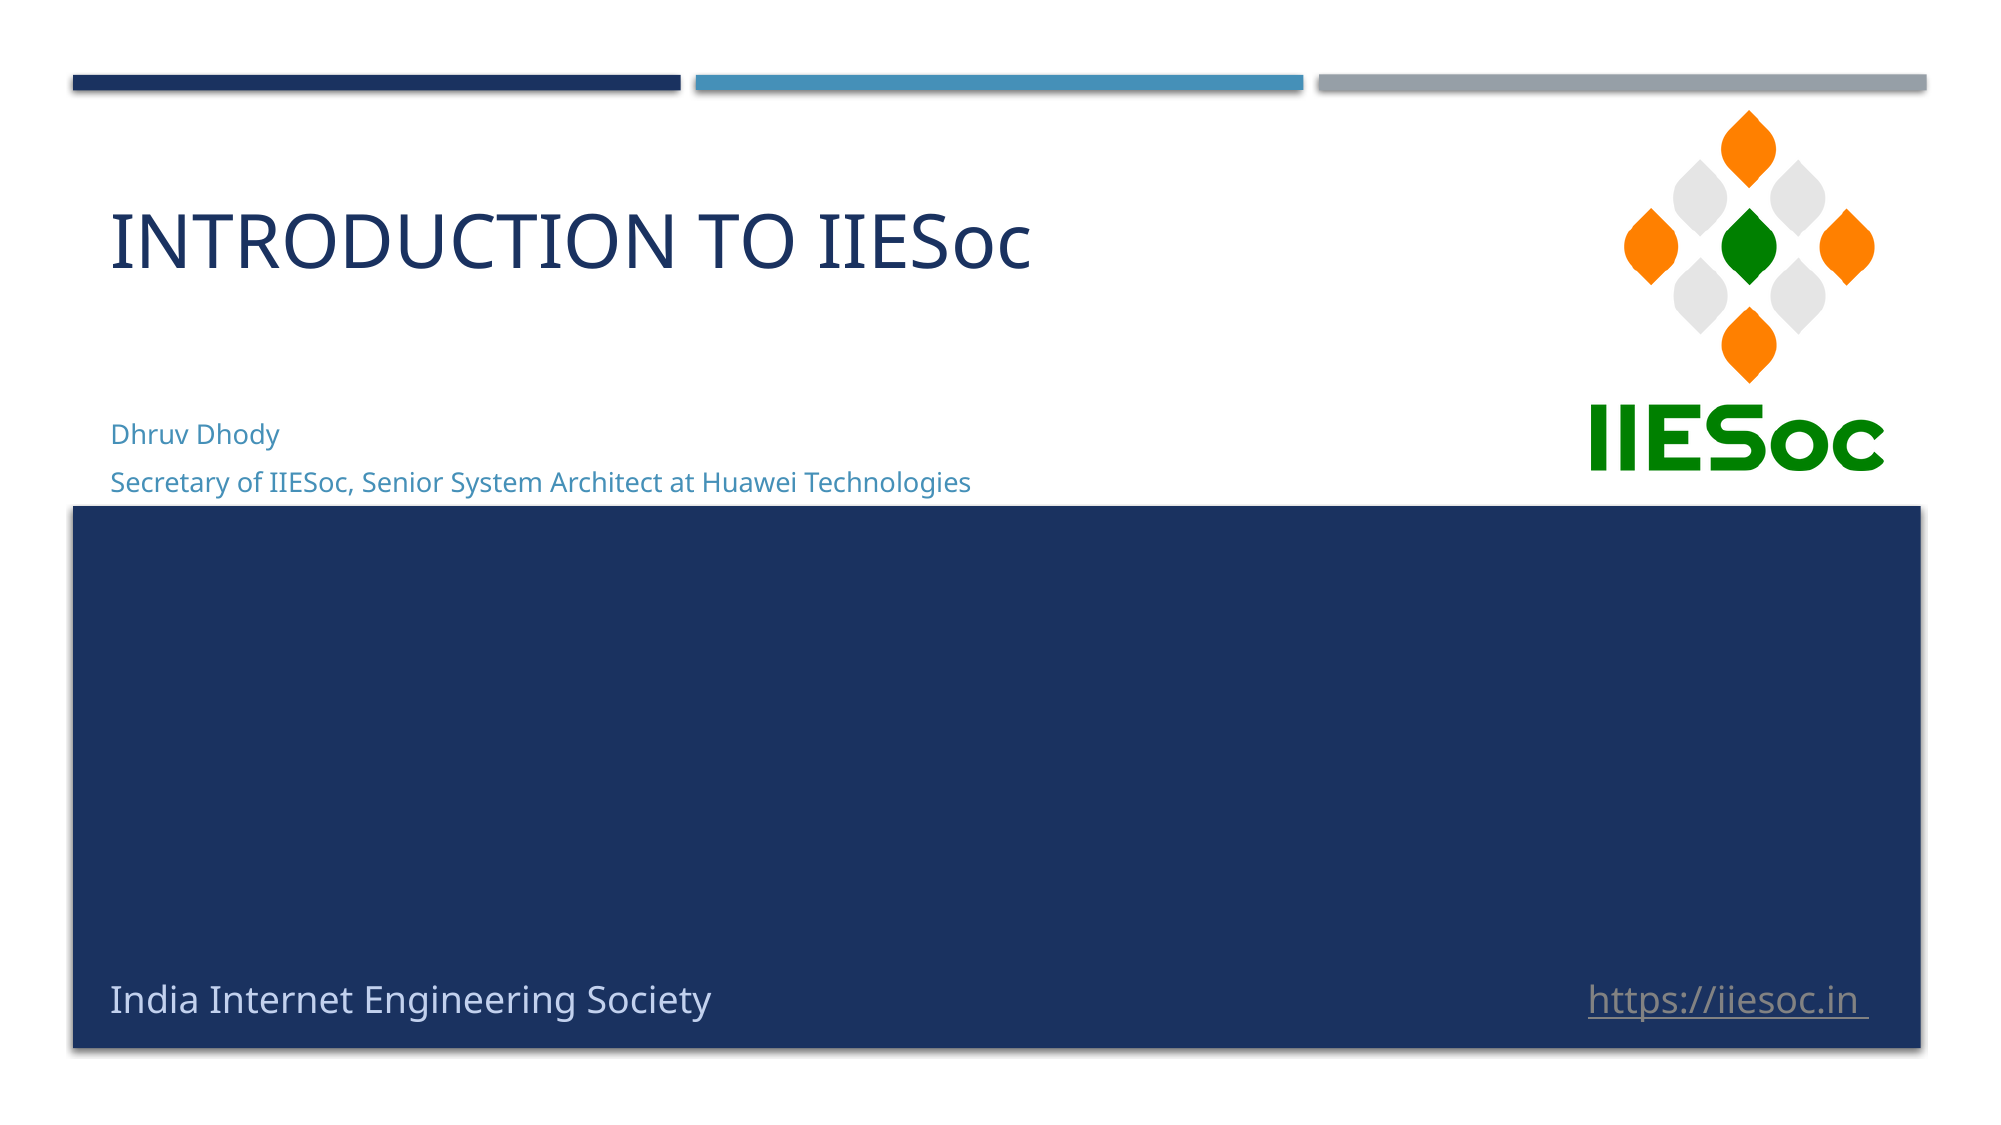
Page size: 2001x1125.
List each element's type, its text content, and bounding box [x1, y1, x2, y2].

title Introduction to IIESoc [95, 49, 1899, 291]
picture [1591, 110, 1885, 472]
text_box https://iiesoc.in [107, 968, 1884, 1035]
text_box India Internet Engineering Society [95, 968, 807, 1029]
subtitle Dhruv Dhody Secretary of IIESoc, Senior System Architect at Huawei Technologies [95, 409, 1899, 507]
